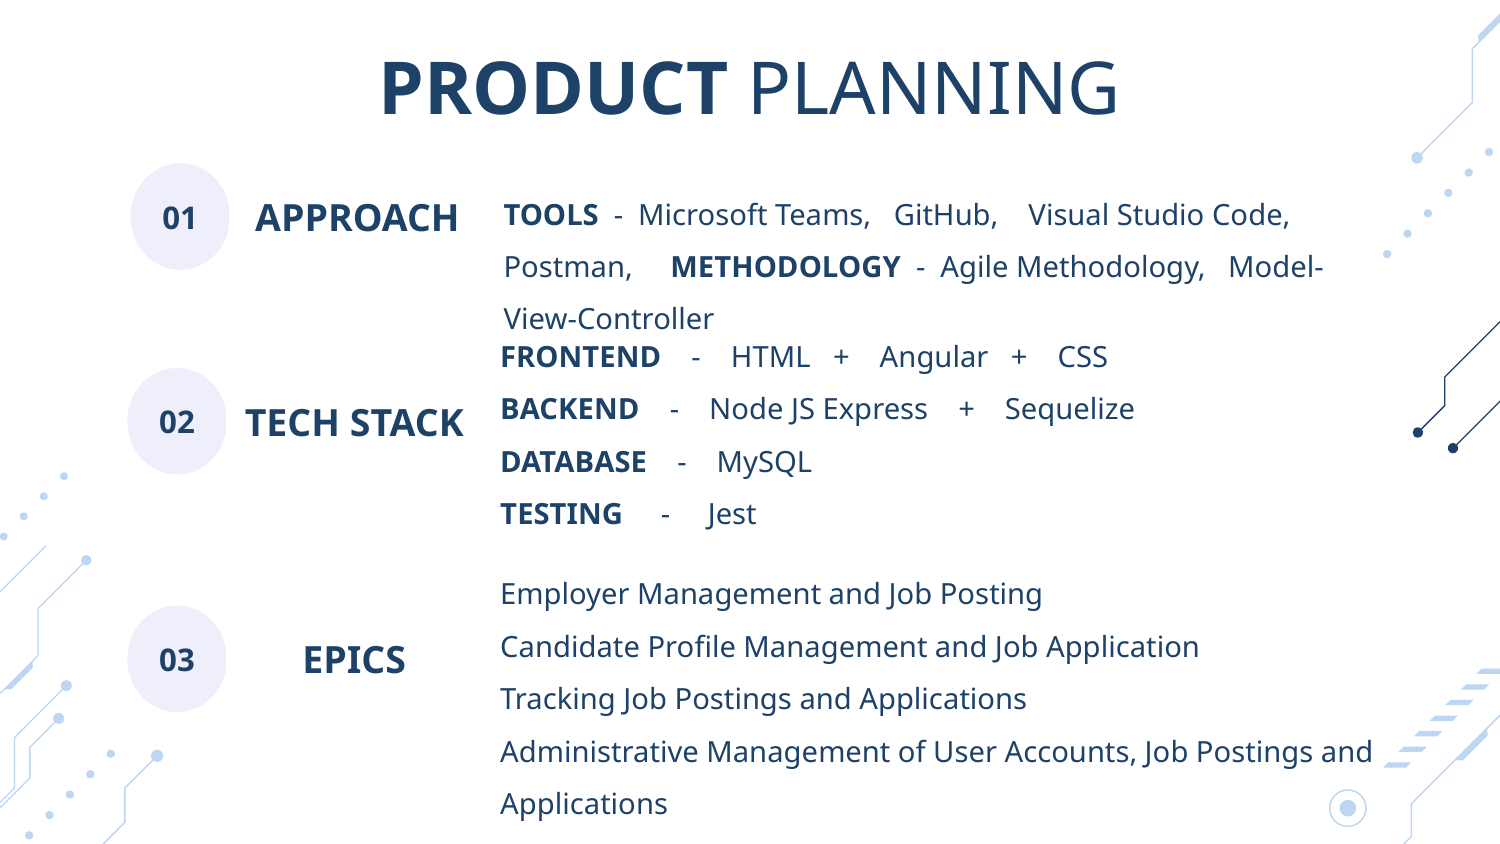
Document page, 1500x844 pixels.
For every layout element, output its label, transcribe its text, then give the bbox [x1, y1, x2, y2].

text_box [1447, 400, 1500, 454]
text_box 01 [130, 163, 230, 270]
subtitle Employer Management and Job Posting Candidate Profile Management and Job Application Tracking Job Postings and Applications Administrative Management of User Accounts, Job Postings and Applications [485, 543, 1457, 826]
text_box 02 [127, 368, 226, 475]
title EPICS [226, 621, 483, 697]
text_box 03 [127, 605, 226, 713]
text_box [0, 471, 70, 682]
title PRODUCT PLANNING [118, 27, 1382, 134]
text_box [1412, 320, 1500, 438]
title TECH STACK [226, 383, 483, 459]
text_box [74, 555, 92, 574]
title APPROACH [230, 178, 486, 255]
subtitle TOOLS - Microsoft Teams, GitHub, Visual Studio Code, Postman, METHODOLOGY - Agile Methodology, Model-View-Controller [488, 163, 1412, 280]
subtitle FRONTEND - HTML + Angular + CSS BACKEND - Node JS Express + Sequelize DATABASE - MySQL TESTING - Jest [485, 305, 1287, 532]
